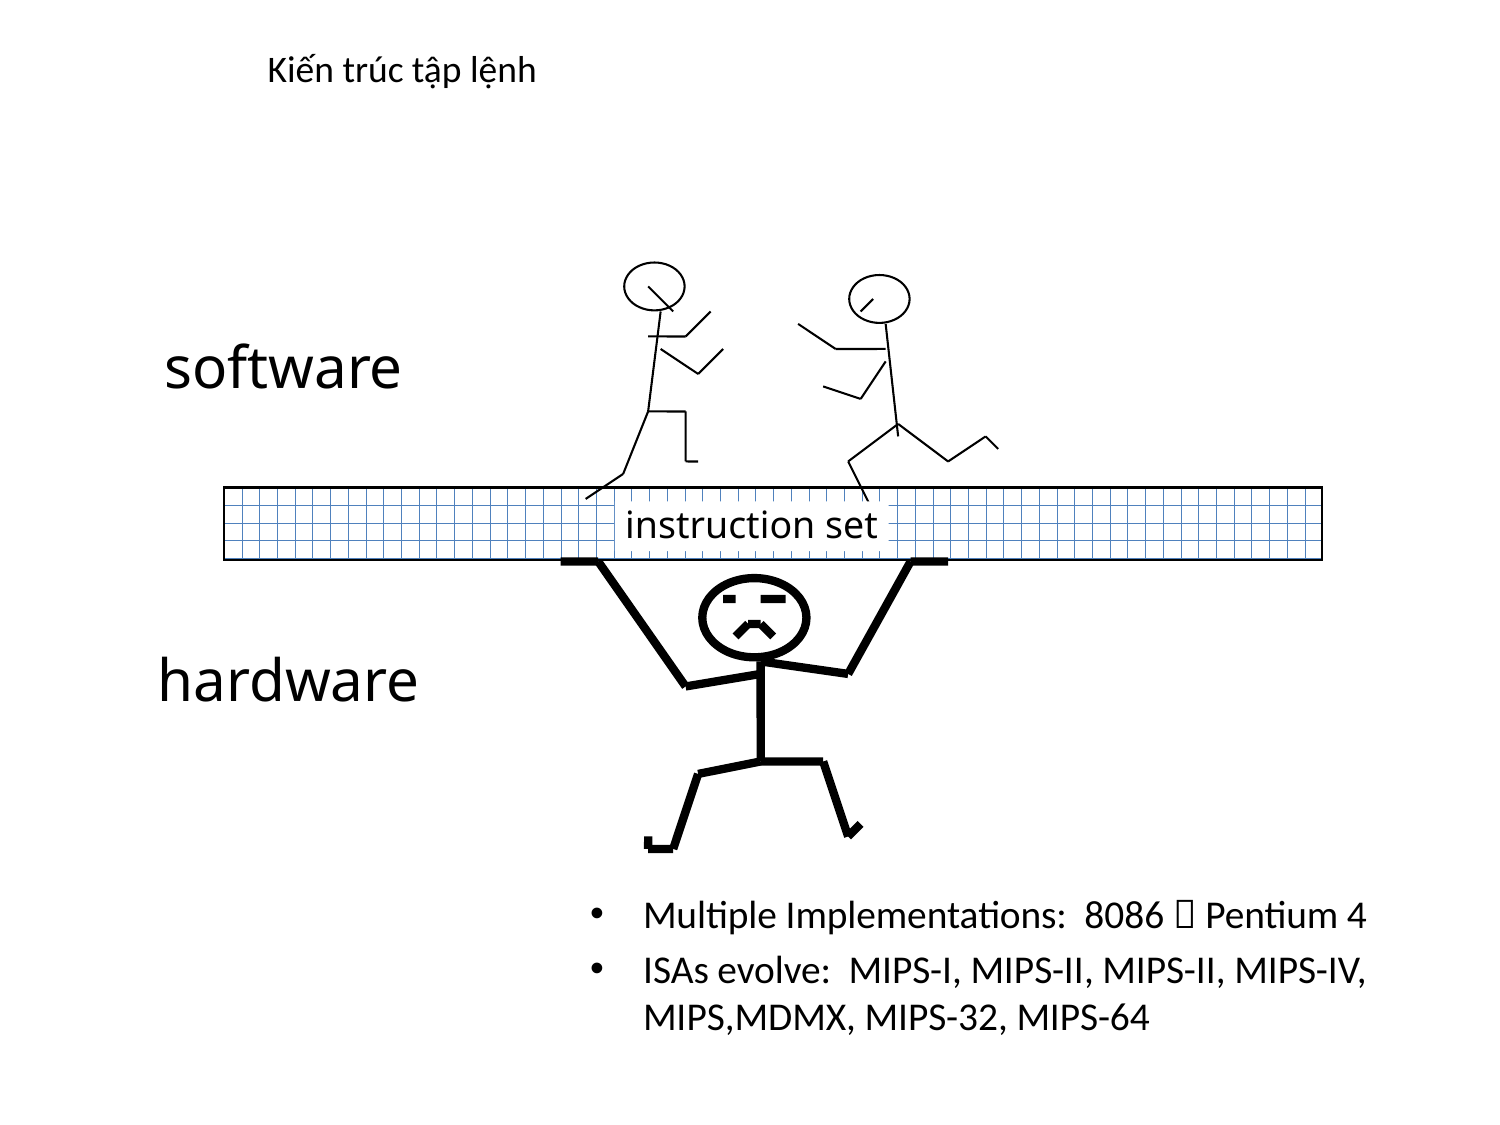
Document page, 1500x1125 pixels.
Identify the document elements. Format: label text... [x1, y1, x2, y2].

list Multiple Implementations: 8086  Pentium 4 ISAs evolve: MIPS-I, MIPS-II, MIPS-II, MIPS-IV, MIPS,MDMX, MIPS-32, MIPS-64 [575, 881, 1469, 1050]
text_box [149, 262, 1323, 850]
title Kiến trúc tập lệnh [137, 37, 668, 98]
